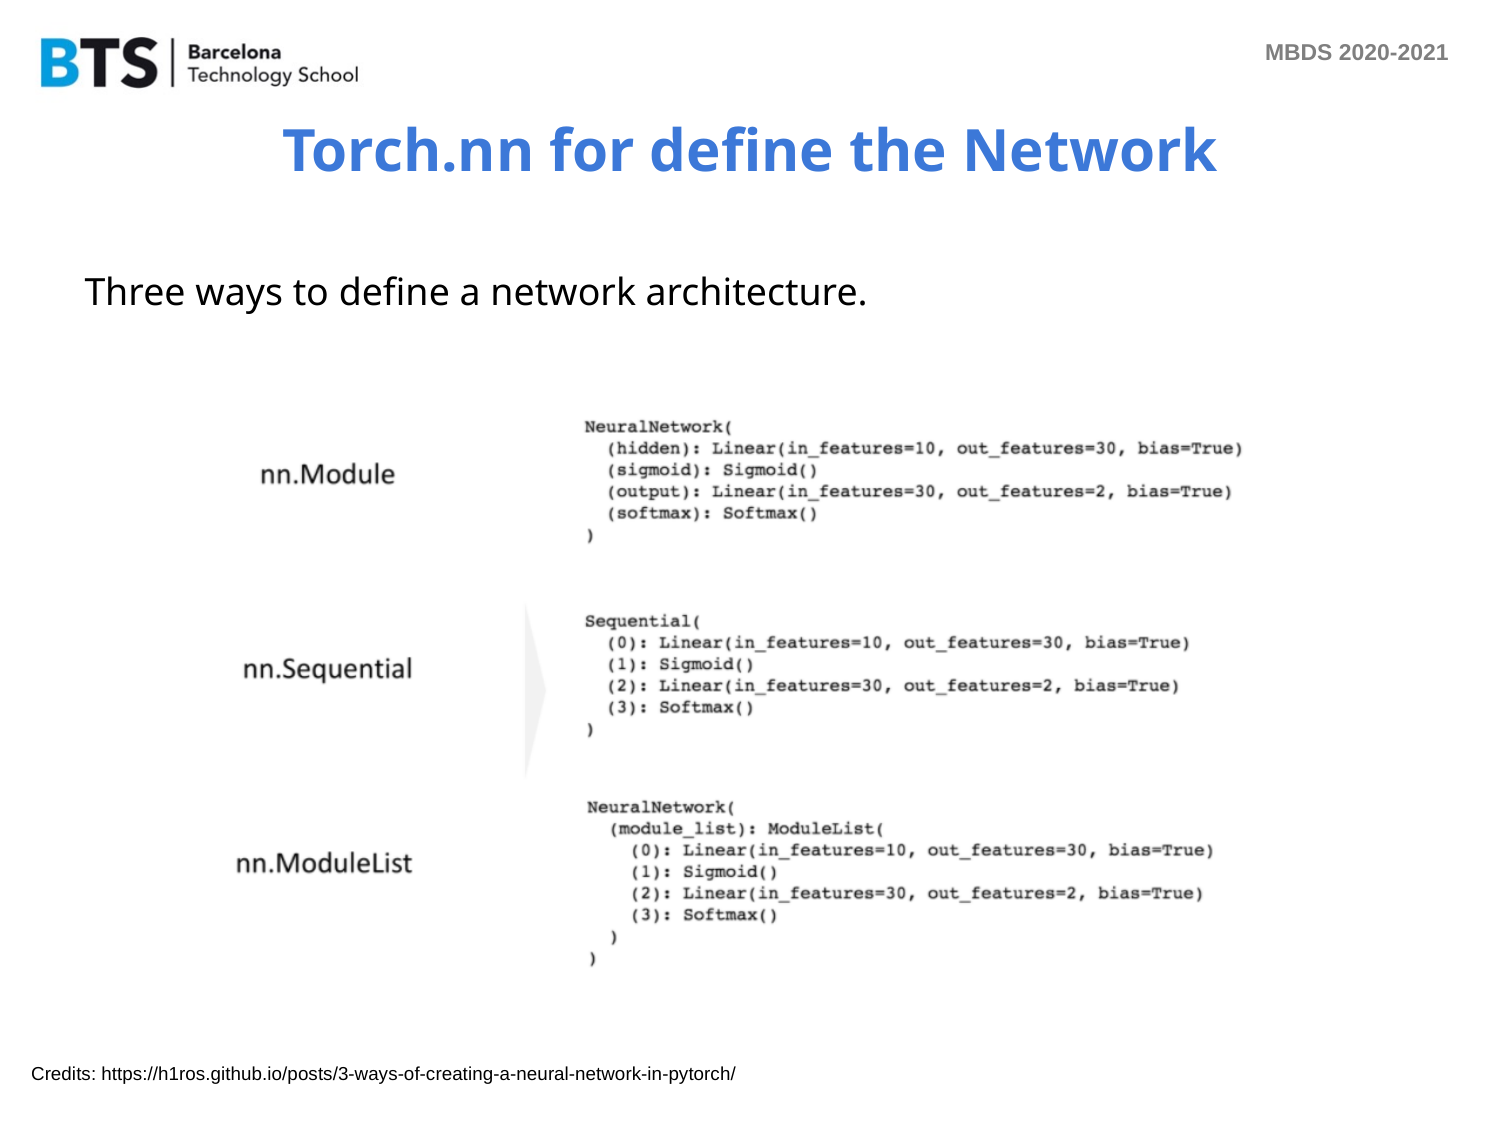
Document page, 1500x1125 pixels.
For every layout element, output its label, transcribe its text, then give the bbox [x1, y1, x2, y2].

title Torch.nn for define the Network [75, 102, 1425, 194]
text_box Three ways to define a network architecture. [69, 253, 1429, 374]
picture [187, 373, 1254, 997]
picture [19, 22, 381, 103]
text_box Credits: https://h1ros.github.io/posts/3-ways-of-creating-a-neural-network-in-pytorch/ [16, 1046, 1210, 1125]
